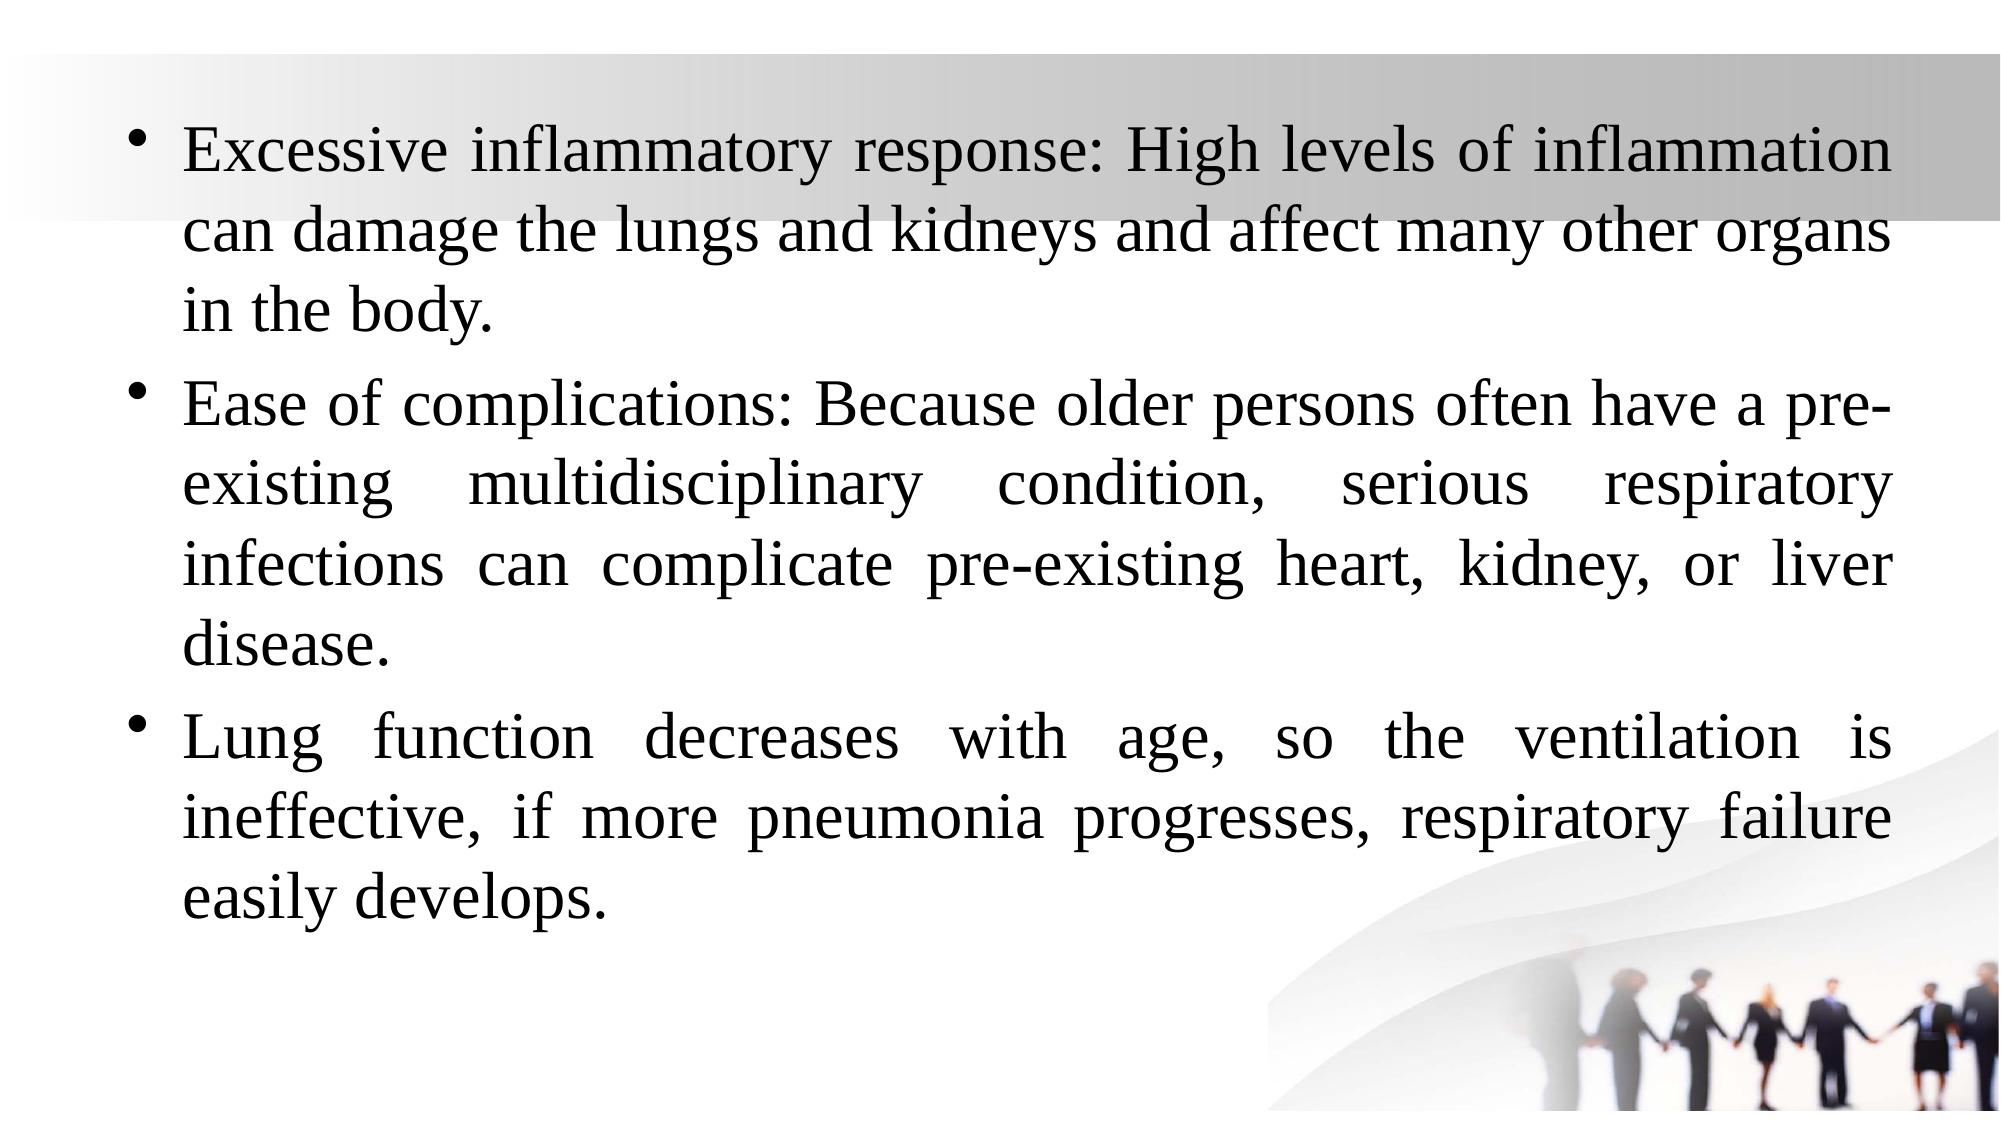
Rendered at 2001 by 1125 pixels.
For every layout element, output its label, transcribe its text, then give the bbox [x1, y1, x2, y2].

list Excessive inflammatory response: High levels of inflammation can damage the lungs and kidneys and affect many other organs in the body. Ease of complications: Because older persons often have a pre-existing multidisciplinary condition, serious respiratory infections can complicate pre-existing heart, kidney, or liver disease. Lung function decreases with age, so the ventilation is ineffective, if more pneumonia progresses, respiratory failure easily develops. [111, 97, 1912, 841]
picture [1268, 728, 1999, 1111]
